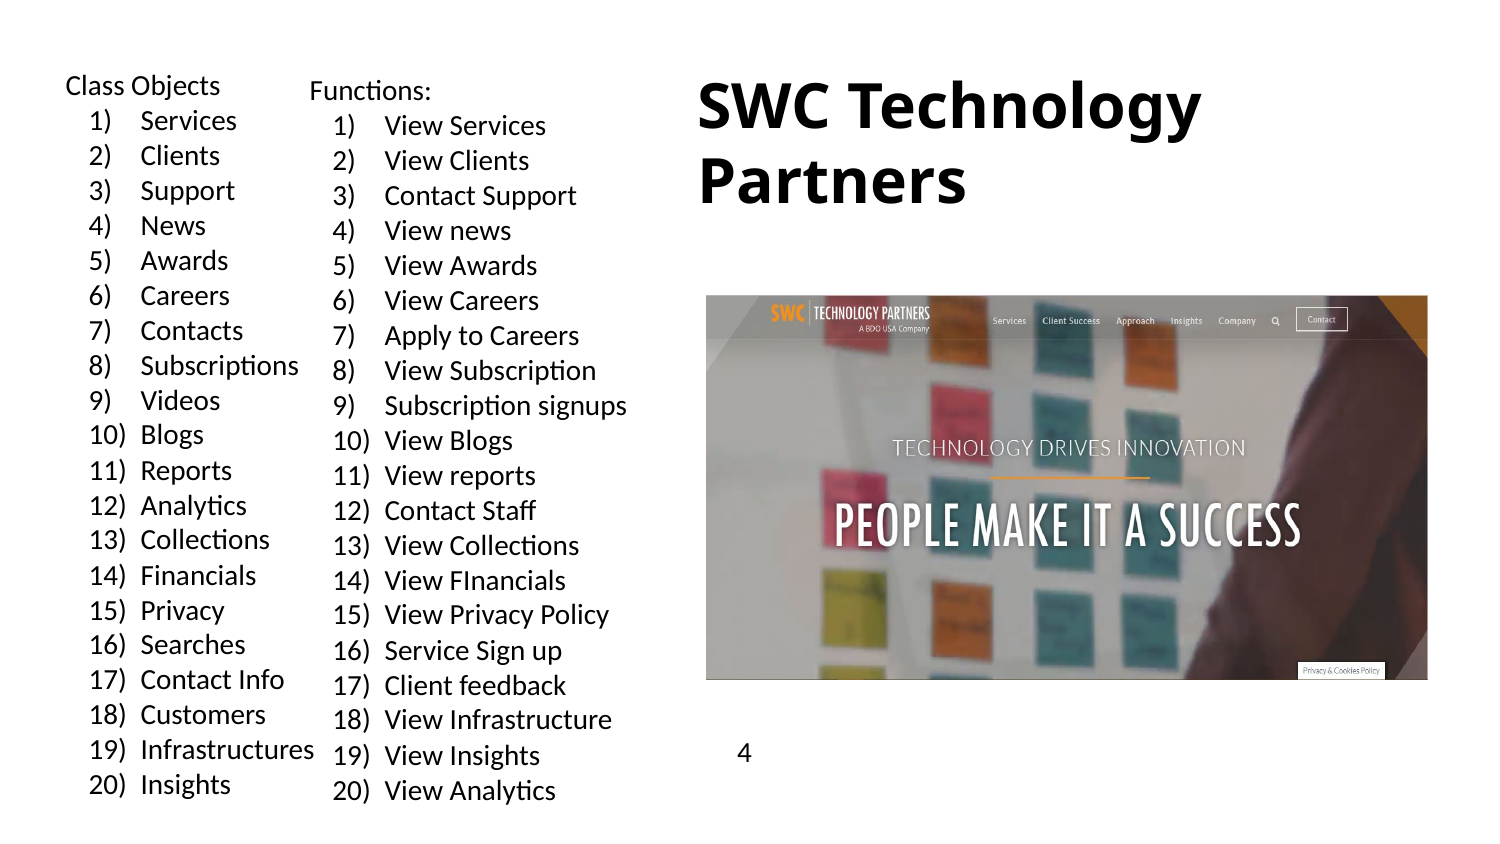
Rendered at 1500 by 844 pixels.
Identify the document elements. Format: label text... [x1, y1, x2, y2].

text_box 4 [720, 718, 769, 768]
text_box Functions: View Services View Clients Contact Support View news View Awards View Careers Apply to Careers View Subscription Subscription signups View Blogs View reports Contact Staff View Collections View FInancials View Privacy Policy Service Sign up Client feedback View Infrastructure View Insights View Analytics [294, 56, 666, 799]
picture [706, 295, 1428, 680]
title SWC Technology Partners [682, 51, 1465, 208]
text_box Class Objects Services Clients Support News Awards Careers Contacts Subscriptions Videos Blogs Reports Analytics Collections Financials Privacy Searches Contact Info Customers Infrastructures Insights [50, 51, 340, 782]
